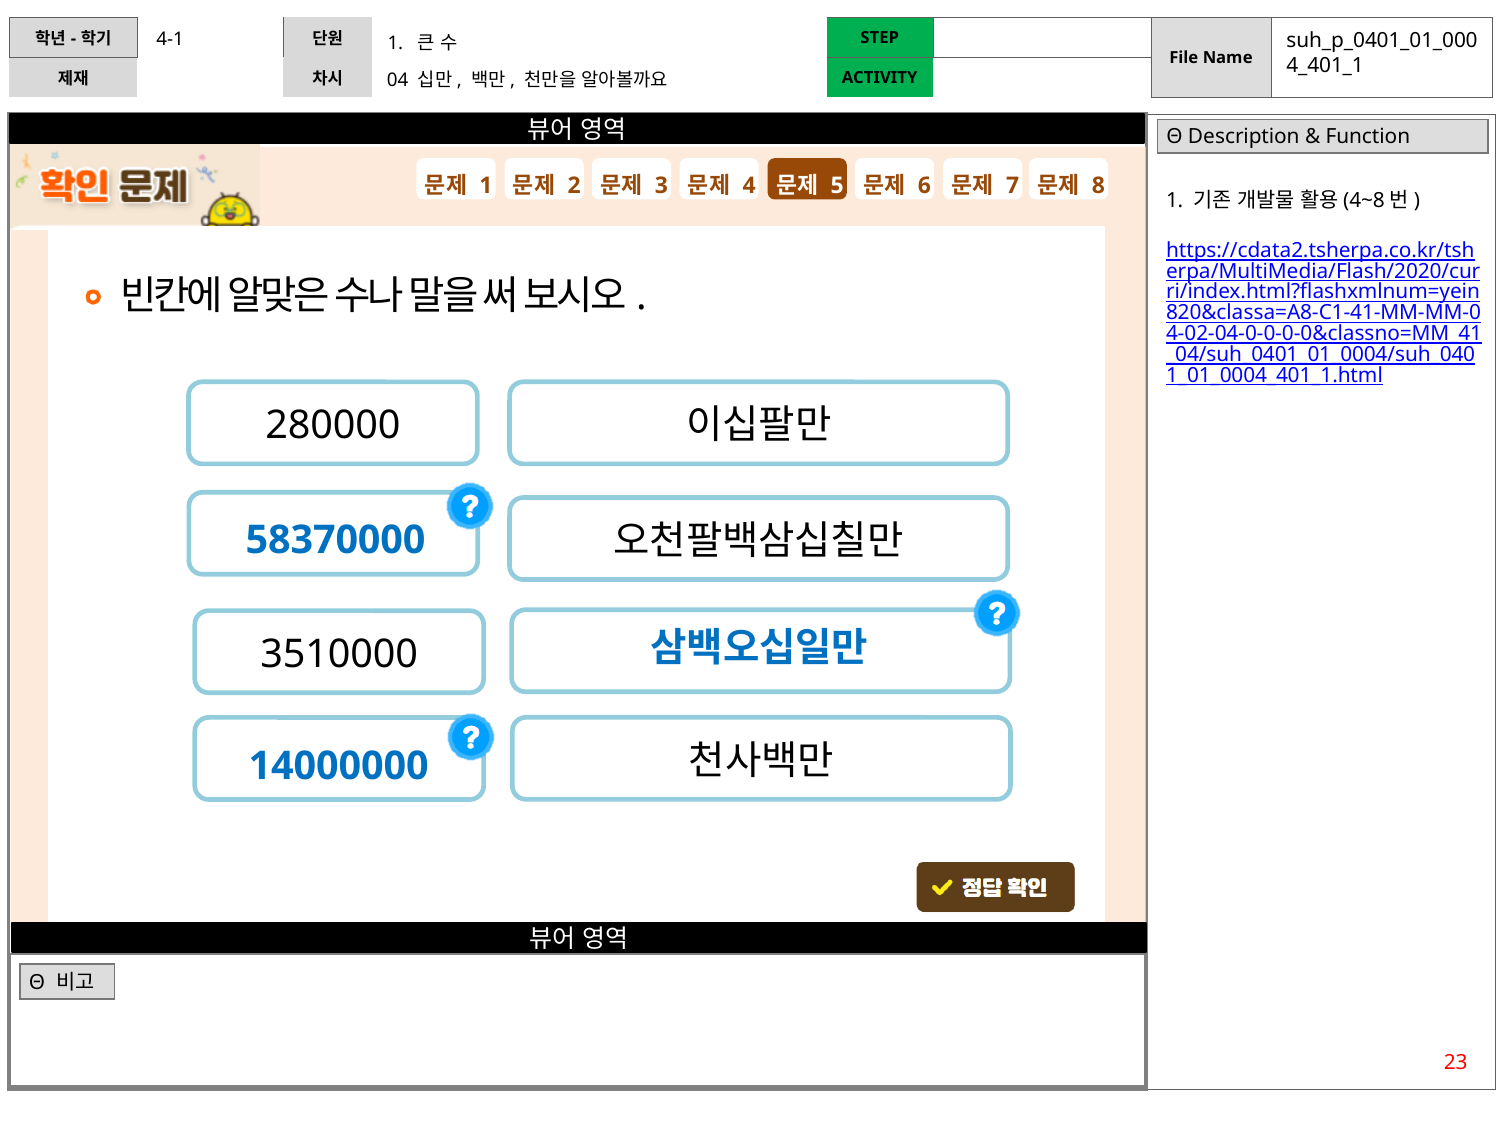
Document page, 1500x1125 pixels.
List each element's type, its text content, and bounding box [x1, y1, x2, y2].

text_box 문제 7 [958, 149, 1046, 205]
picture [82, 285, 103, 307]
text_box 문제 5 [783, 149, 871, 205]
text_box [194, 717, 436, 797]
picture [915, 858, 1078, 913]
text_box 04 십만, 백만, 천만을 알아볼까요 [372, 60, 821, 96]
table_header Θ Description & Function [1158, 120, 1487, 152]
text_box 1. 큰 수 [372, 23, 828, 48]
text_box 4-1 [141, 18, 284, 55]
text_box 3510000 [194, 610, 484, 693]
text_box 천사백만 [512, 717, 1011, 800]
text_box 280000 [188, 381, 478, 464]
text_box 58370000 [197, 501, 474, 573]
text_box 문제 1 [410, 149, 520, 205]
text_box 삼백오십일만 [517, 609, 1002, 681]
text_box 오천팔백삼십칠만 [509, 497, 1008, 580]
text_box 문제 8 [1046, 149, 1132, 205]
picture [440, 477, 501, 536]
text_box 1. 기존 개발물 활용(4~8번) https://cdata2.tsherpa.co.kr/tsherpa/MultiMedia/Flash/2020/curri/index.html?flashxmlnum=yein820&classa=A8-C1-41-MM-MM-04-02-04-0-0-0-0&classno=MM_41_04/suh_0401_01_0004/suh_0401_01_0004_401_1.html [1151, 179, 1500, 372]
picture [441, 708, 501, 767]
text_box [188, 492, 470, 575]
text_box 문제 6 [871, 149, 958, 205]
text_box 14000000 [200, 727, 477, 799]
text_box 빈칸에 알맞은 수나 말을 써 보시오. [105, 263, 1109, 326]
text_box 이십팔만 [509, 381, 1008, 464]
text_box suh_p_0401_01_0004_401_1 [1271, 18, 1500, 84]
text_box [511, 612, 1010, 692]
text_box 문제 3 [608, 149, 695, 205]
text_box 문제 2 [520, 149, 608, 205]
picture [10, 144, 260, 230]
picture [967, 583, 1027, 643]
text_box [474, 544, 478, 570]
text_box [477, 775, 484, 798]
text_box 문제 4 [695, 149, 783, 205]
